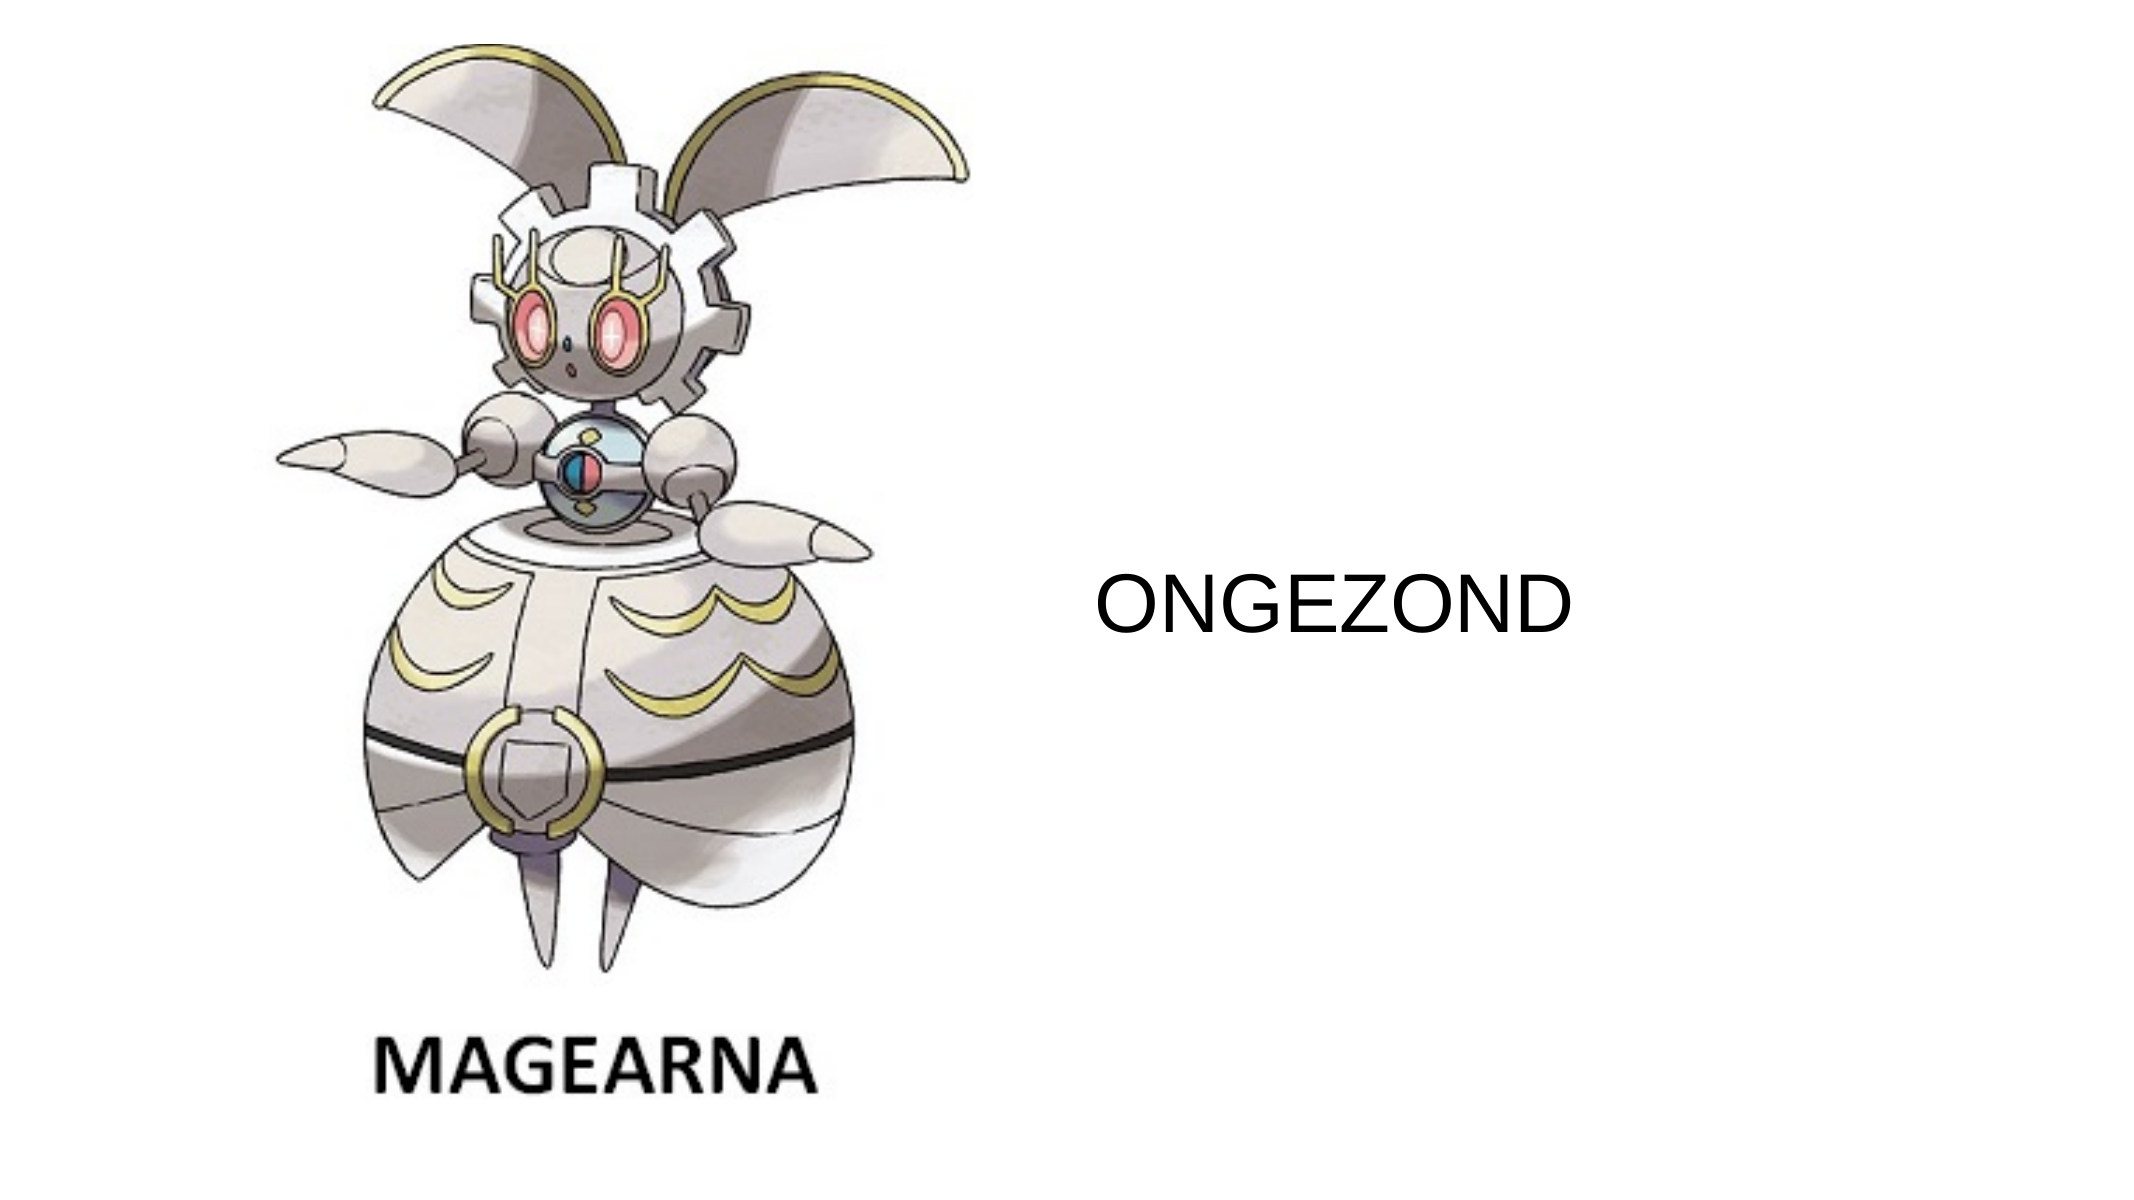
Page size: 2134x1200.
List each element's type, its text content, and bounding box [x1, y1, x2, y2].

picture [209, 44, 1052, 1170]
text_box ONGEZOND [1079, 541, 1860, 657]
